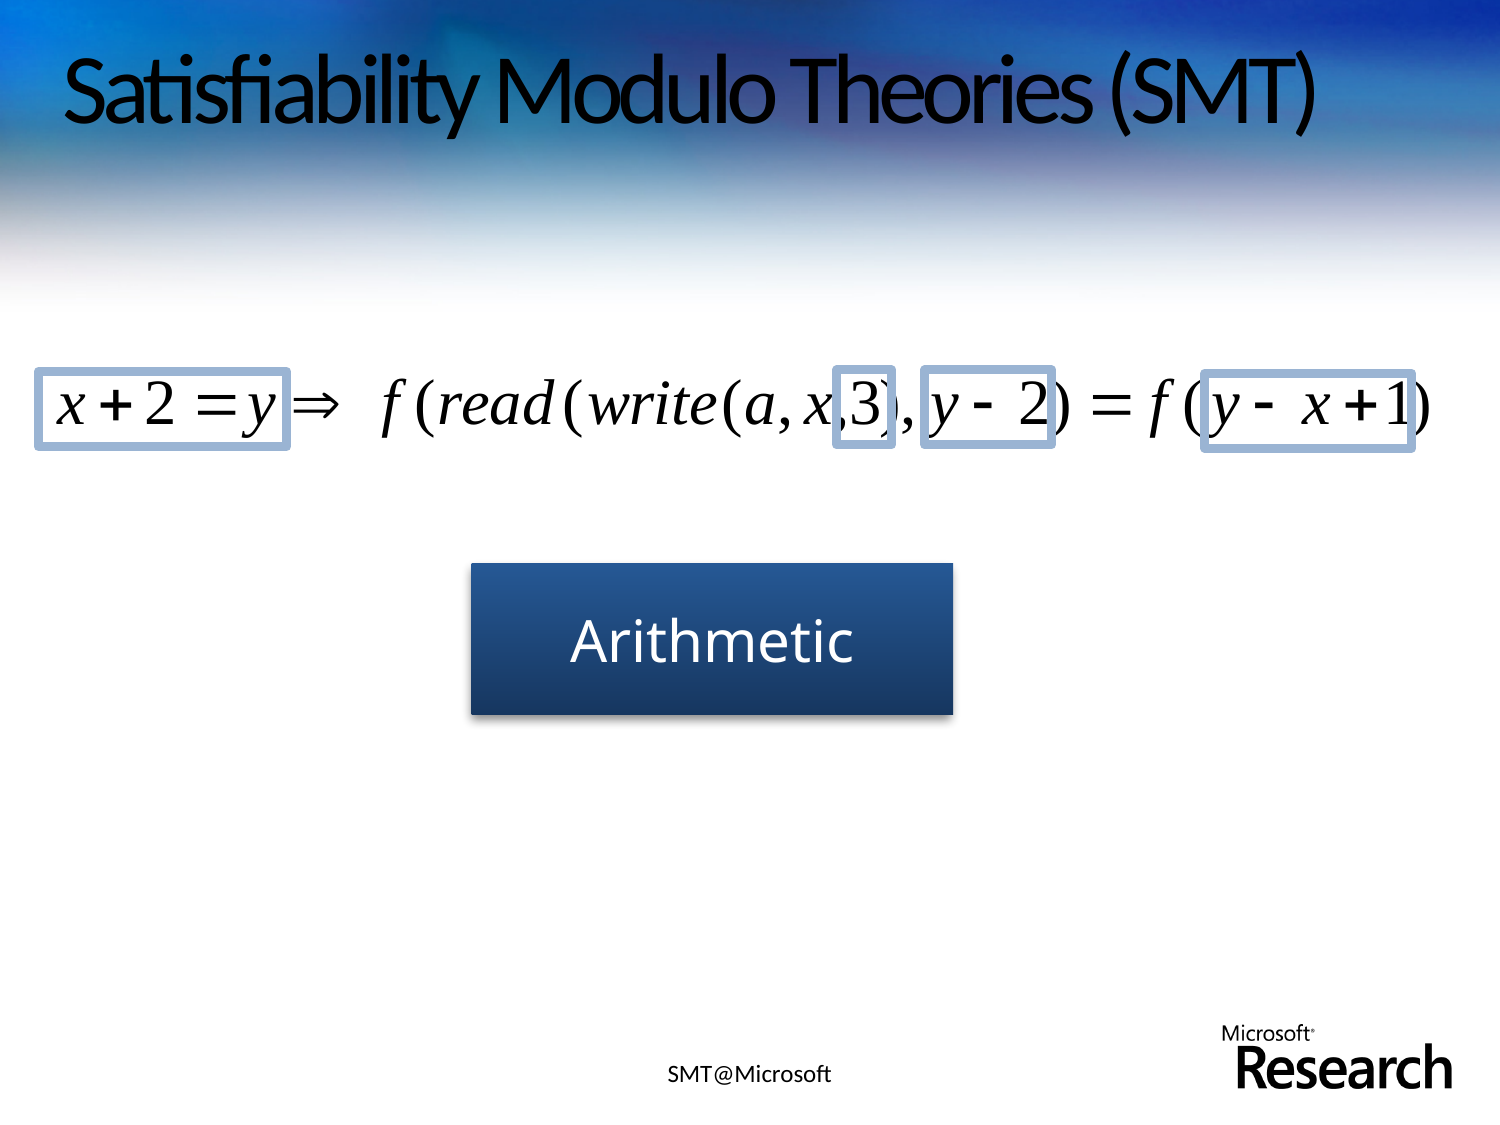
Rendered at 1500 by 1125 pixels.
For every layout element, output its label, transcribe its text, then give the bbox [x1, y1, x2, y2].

picture [0, 0, 1500, 1125]
title Satisfiability Modulo Theories (SMT) [62, 37, 1438, 148]
footer SMT@Microsoft [512, 1042, 988, 1103]
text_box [43, 364, 1442, 452]
text_box Arithmetic [471, 563, 954, 715]
text_box [34, 367, 42, 451]
